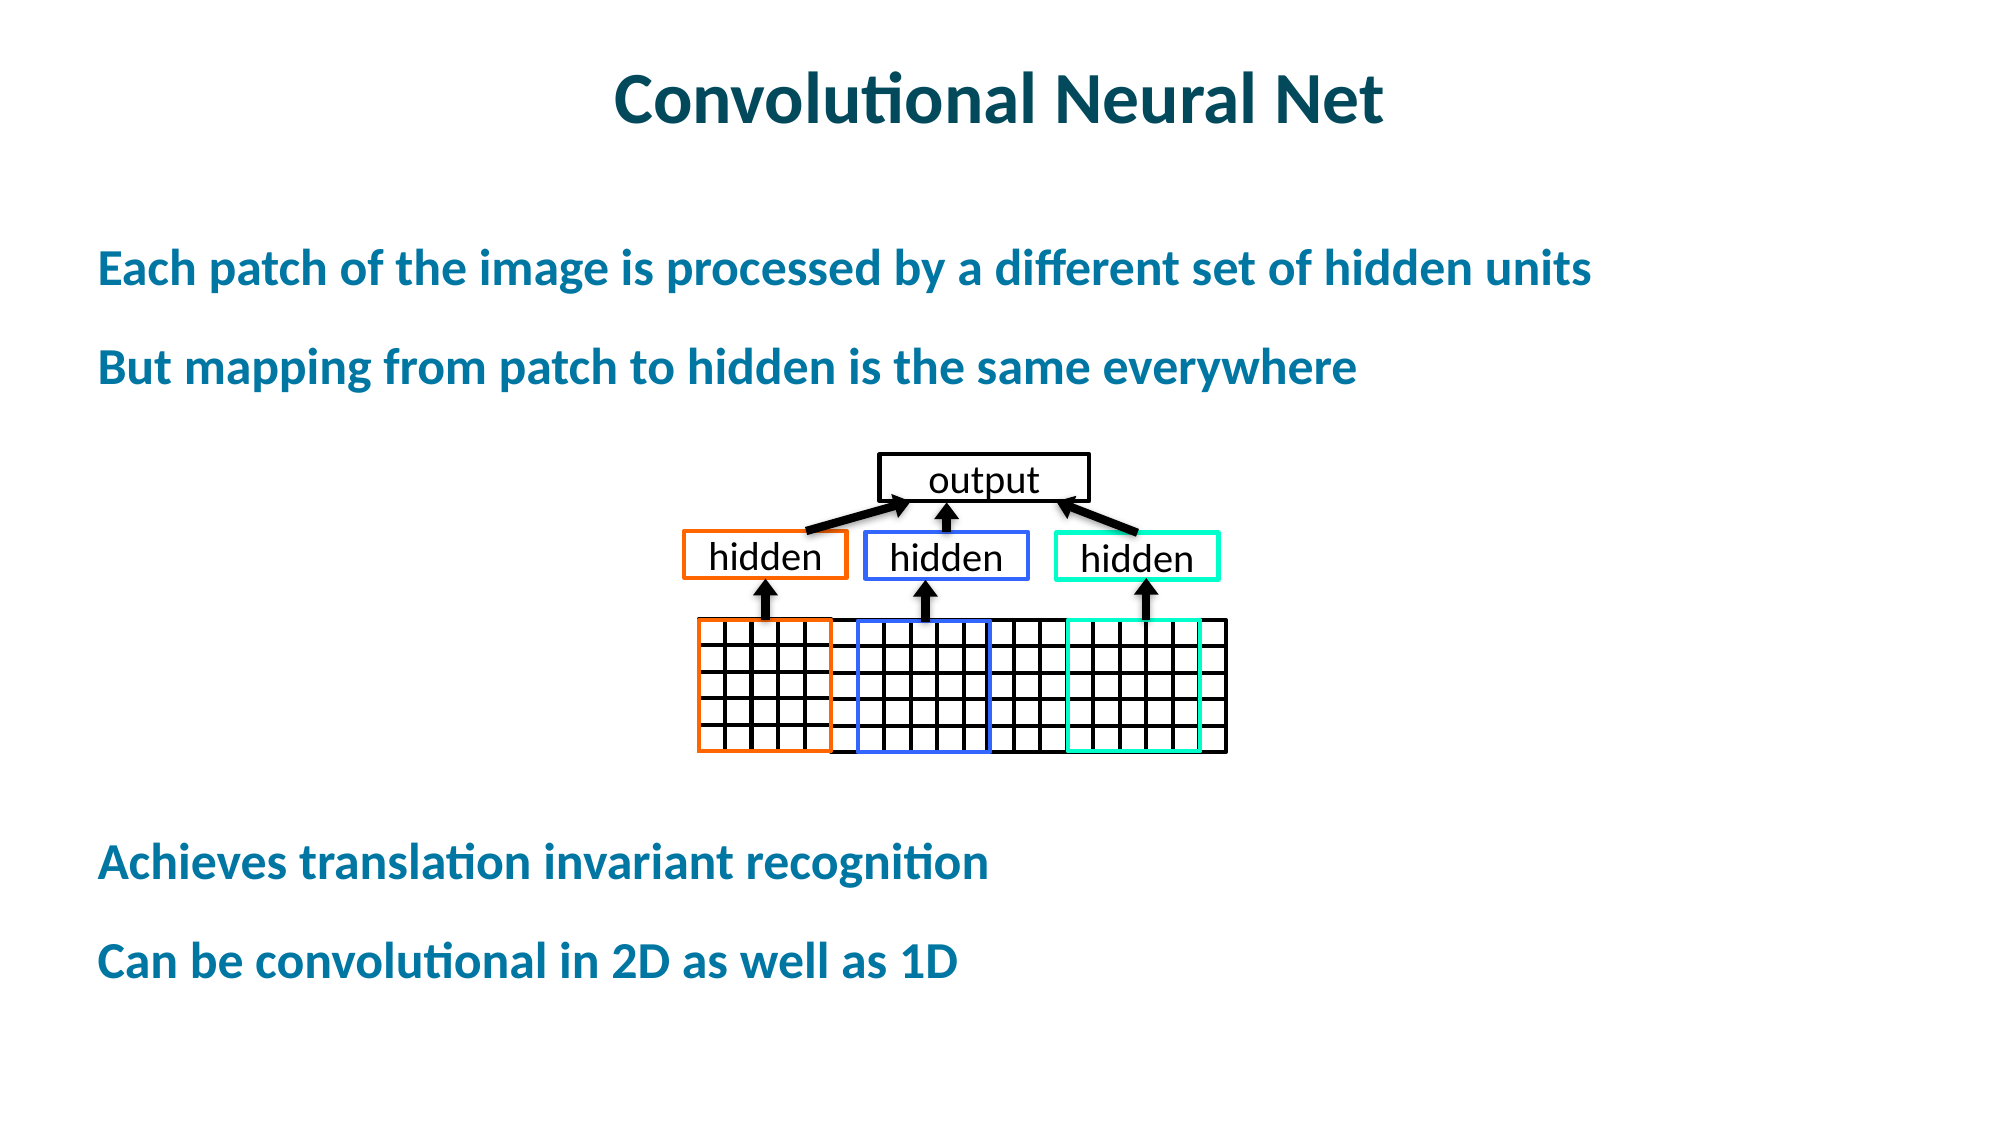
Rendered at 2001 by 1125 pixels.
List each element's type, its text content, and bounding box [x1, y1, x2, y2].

text_box output [877, 452, 1091, 503]
title Convolutional Neural Net [99, 24, 1900, 163]
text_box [765, 577, 1147, 623]
list Each patch of the image is processed by a different set of hidden units But mapping from patch to hidden is the same everywhere Achieves translation invariant recognition Can be convolutional in 2D as well as 1D [66, 224, 1900, 1005]
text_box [830, 631, 964, 753]
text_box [969, 631, 1087, 753]
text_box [805, 501, 911, 532]
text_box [1055, 501, 1138, 534]
text_box hidden [682, 529, 849, 580]
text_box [1093, 619, 1227, 753]
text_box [698, 618, 825, 752]
text_box hidden [863, 530, 1030, 576]
text_box hidden [1054, 530, 1221, 582]
